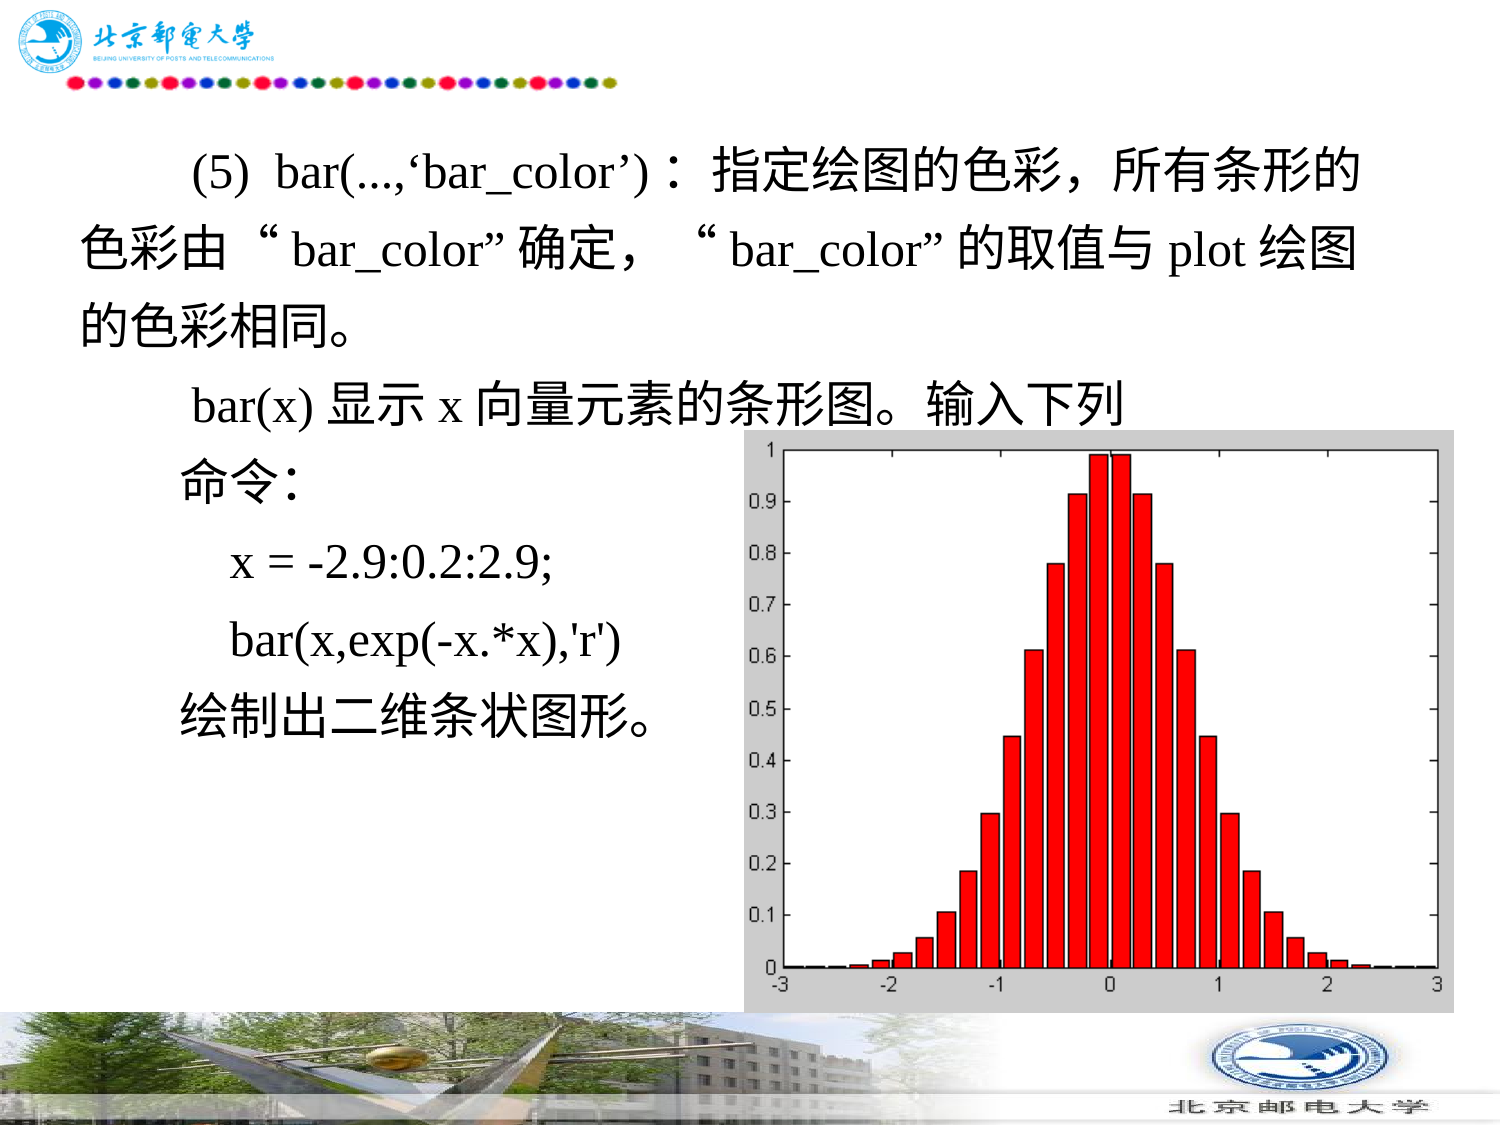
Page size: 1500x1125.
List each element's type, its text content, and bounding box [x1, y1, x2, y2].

picture [17, 2, 625, 95]
picture [0, 430, 1500, 1125]
title (5) bar(...,‘bar_color’)：指定绘图的色彩，所有条形的色彩由“bar_color”确定，“bar_color”的取值与plot绘图的色彩相同。 bar(x)显示x向量元素的条形图。输入下列 命令： x = -2.9:0.2:2.9; bar(x,exp(-x.*x),'r') 绘制出二维条状图形。 [64, 113, 1397, 197]
